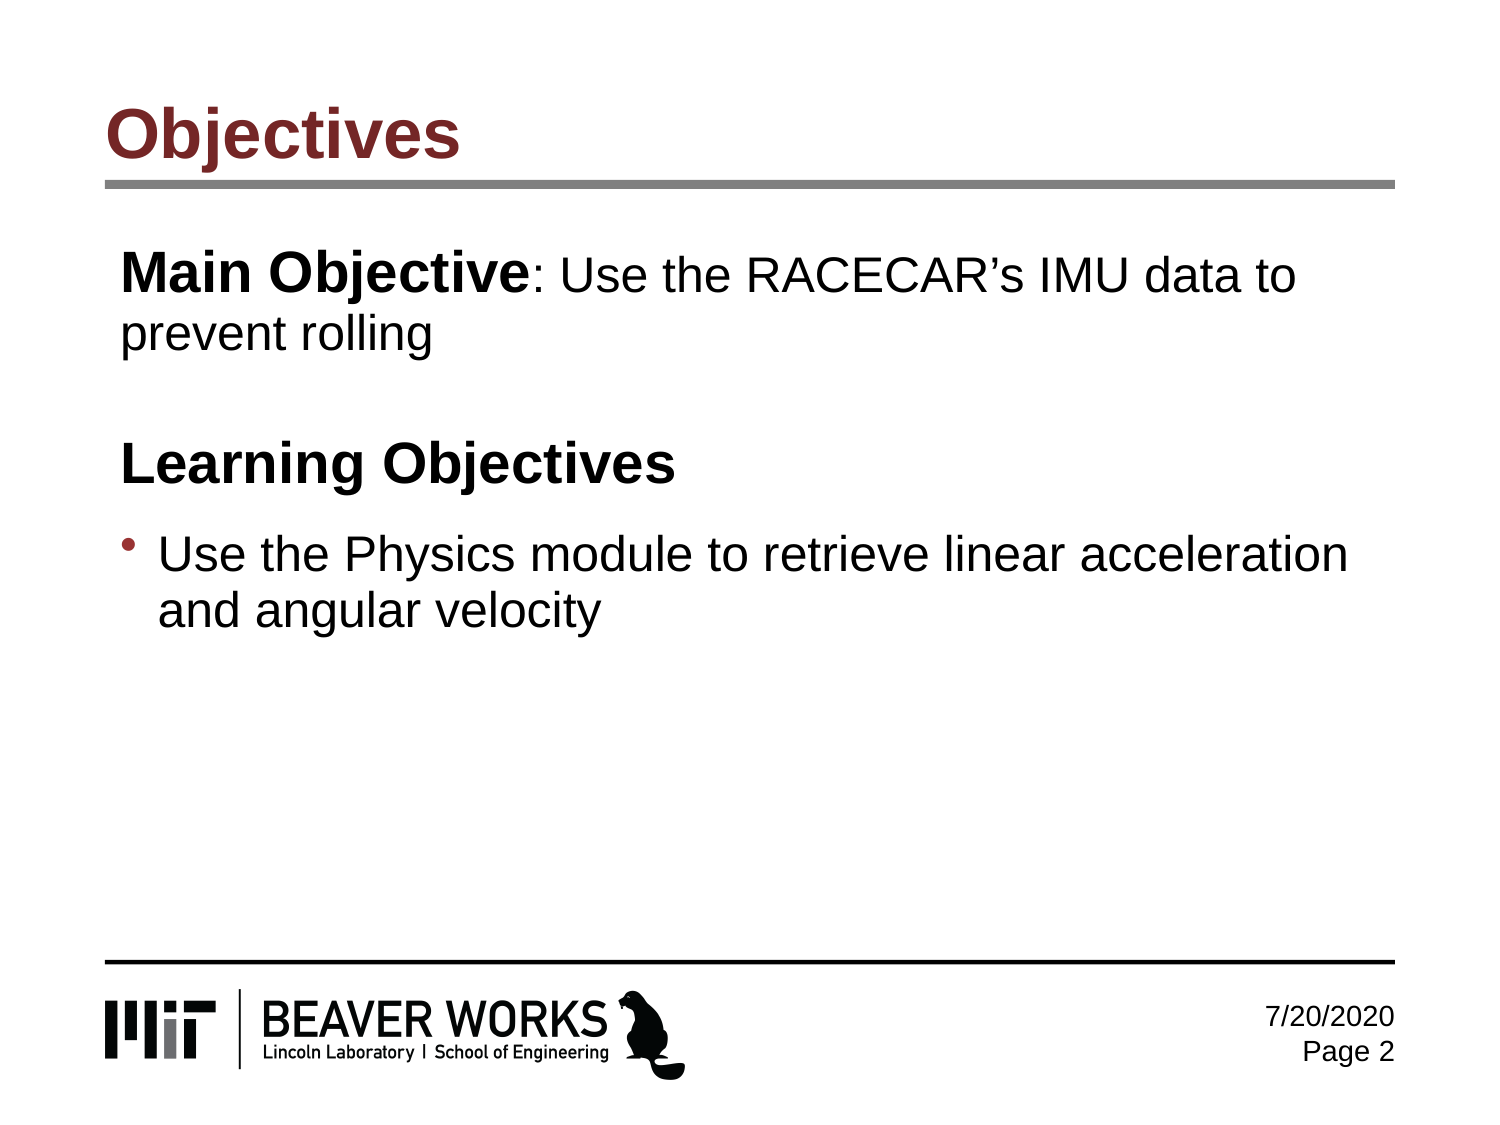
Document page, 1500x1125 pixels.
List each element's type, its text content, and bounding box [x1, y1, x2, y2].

text_box [104, 179, 1395, 189]
text_box [104, 959, 1395, 965]
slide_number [965, 990, 1395, 1065]
picture [104, 989, 685, 1081]
list Main Objective: Use the RACECAR’s IMU data to prevent rolling Learning Objectives Use the Physics module to retrieve linear acceleration and angular velocity [105, 239, 1395, 900]
title Objectives [105, 75, 1305, 179]
